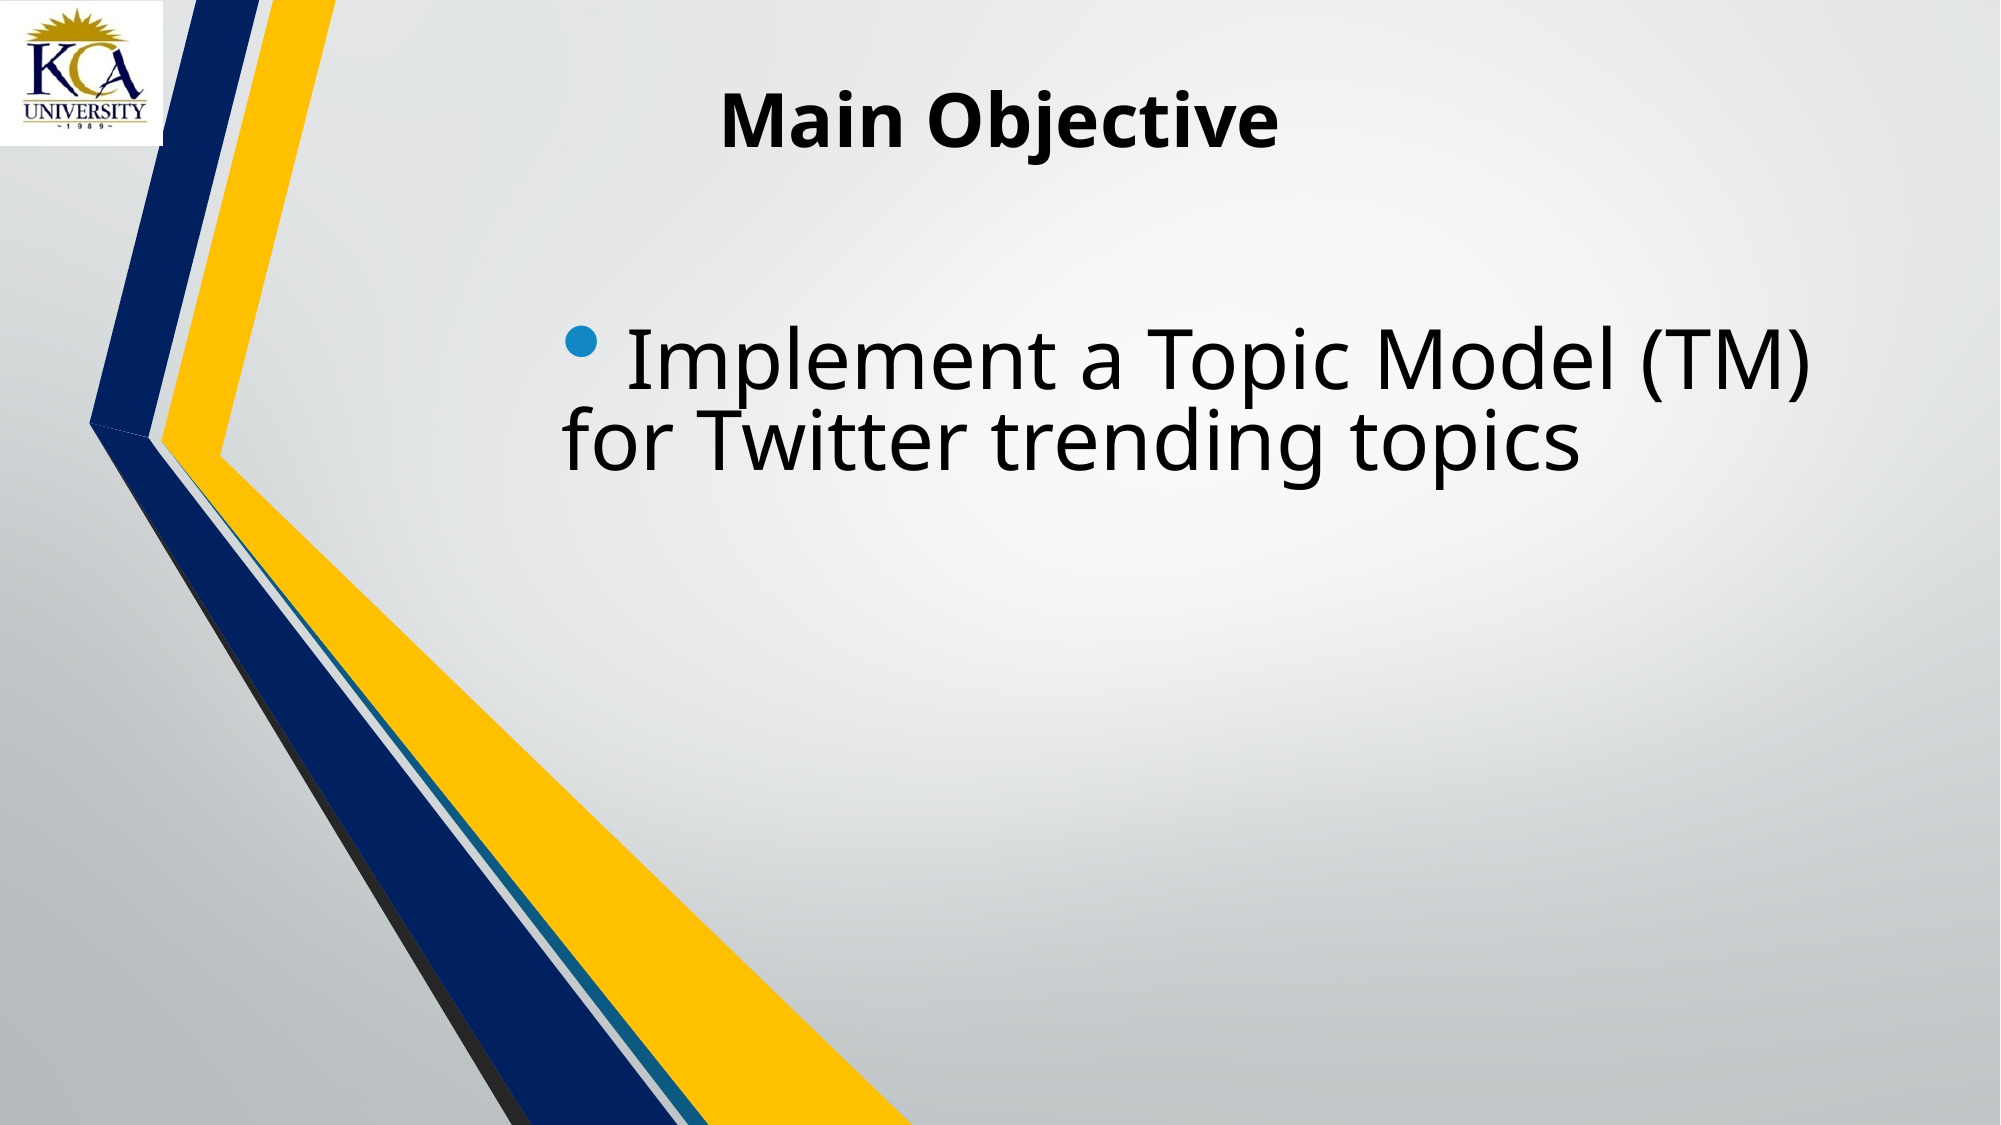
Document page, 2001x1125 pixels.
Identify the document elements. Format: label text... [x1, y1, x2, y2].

title Main Objective [300, 50, 1700, 200]
subtitle Implement a Topic Model (TM) for Twitter trending topics [546, 318, 1862, 777]
picture [0, 1, 163, 146]
